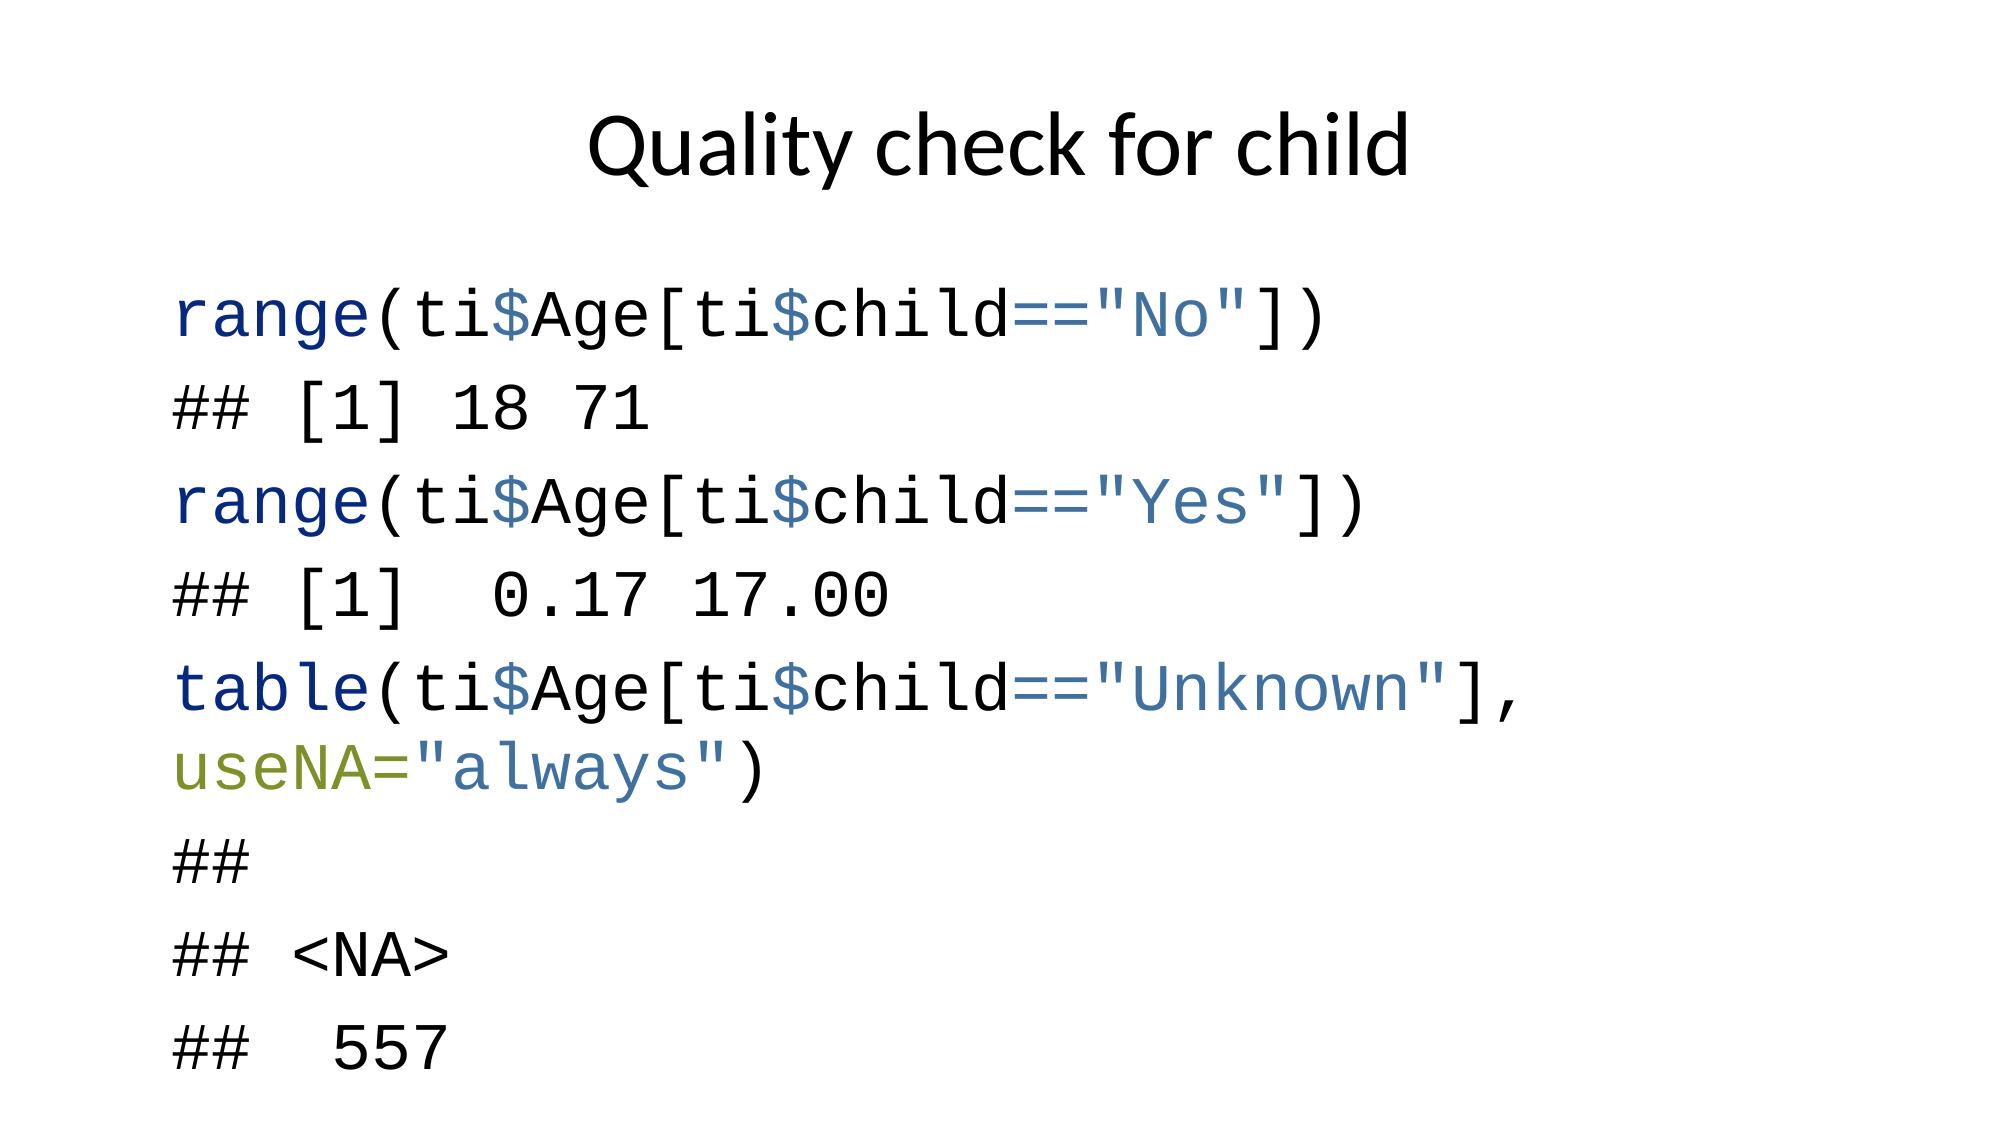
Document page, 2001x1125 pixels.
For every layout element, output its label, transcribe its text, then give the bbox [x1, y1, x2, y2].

list range(ti$Age[ti$child=="No"]) ## [1] 18 71 range(ti$Age[ti$child=="Yes"]) ## [1] 0.17 17.00 table(ti$Age[ti$child=="Unknown"], useNA="always") ## ## <NA> ## 557 [99, 262, 1900, 1005]
title Quality check for child [99, 45, 1900, 233]
